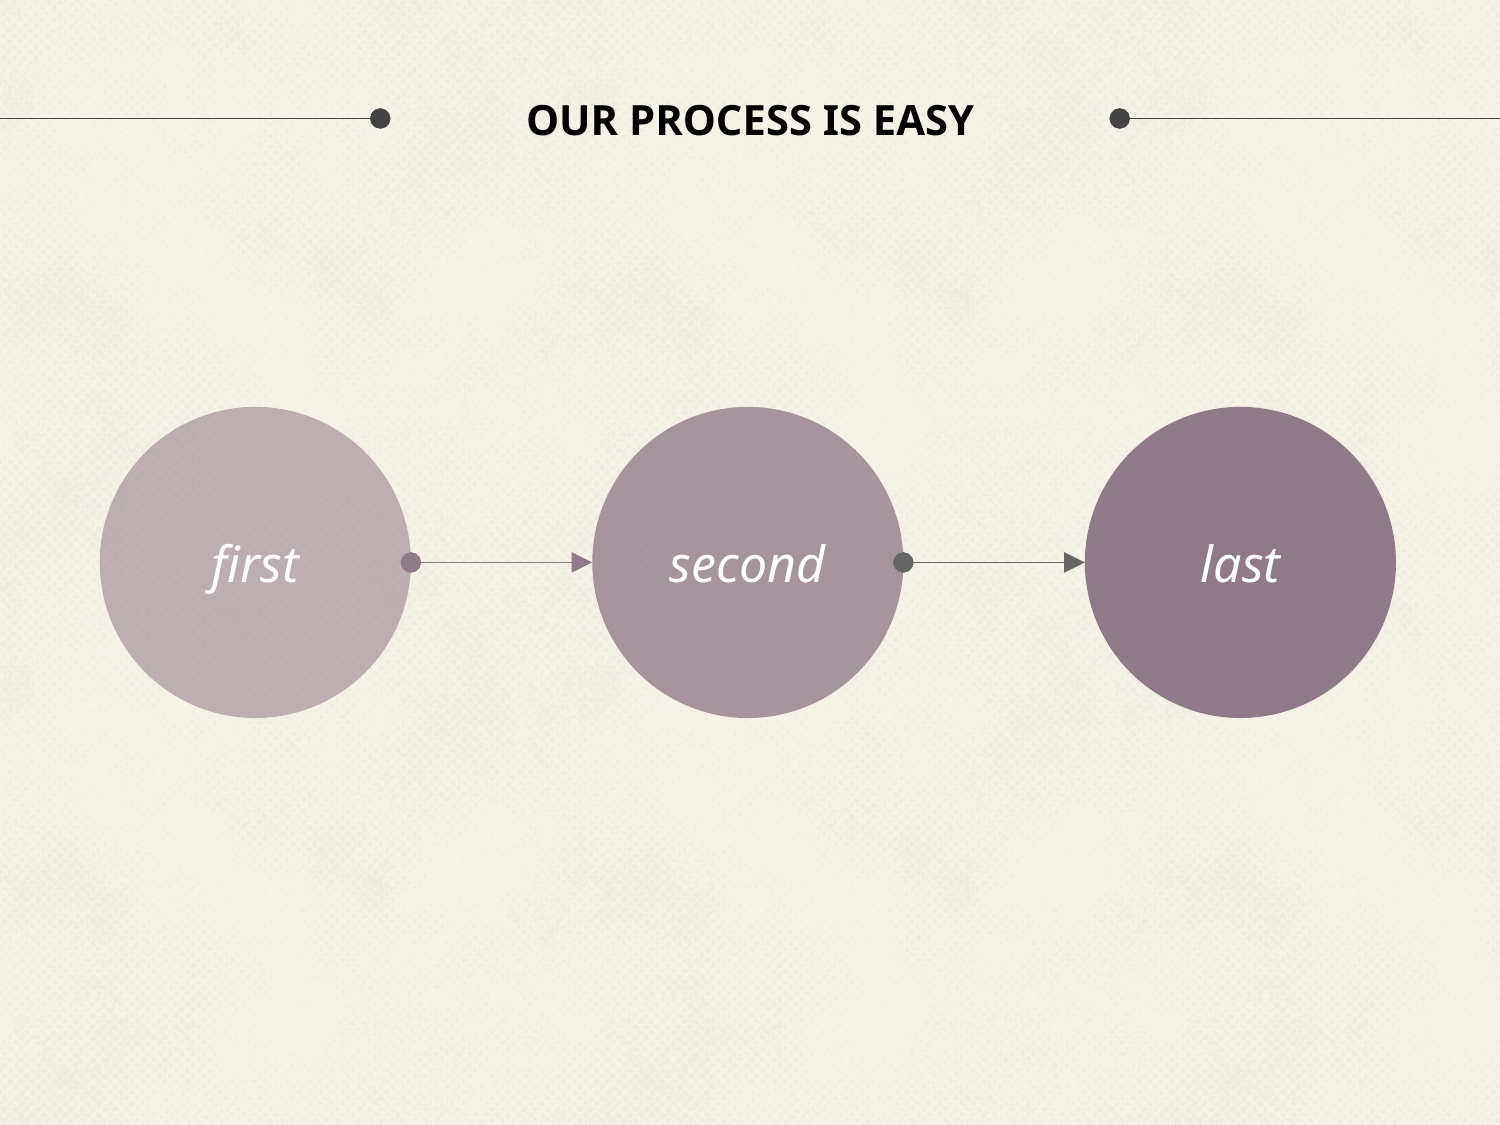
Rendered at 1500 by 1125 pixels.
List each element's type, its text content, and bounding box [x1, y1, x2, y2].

text_box last [1084, 406, 1397, 719]
text_box second [592, 406, 904, 719]
title OUR PROCESS IS EASY [430, 24, 1070, 213]
picture [0, 0, 1500, 1125]
text_box first [99, 406, 411, 719]
